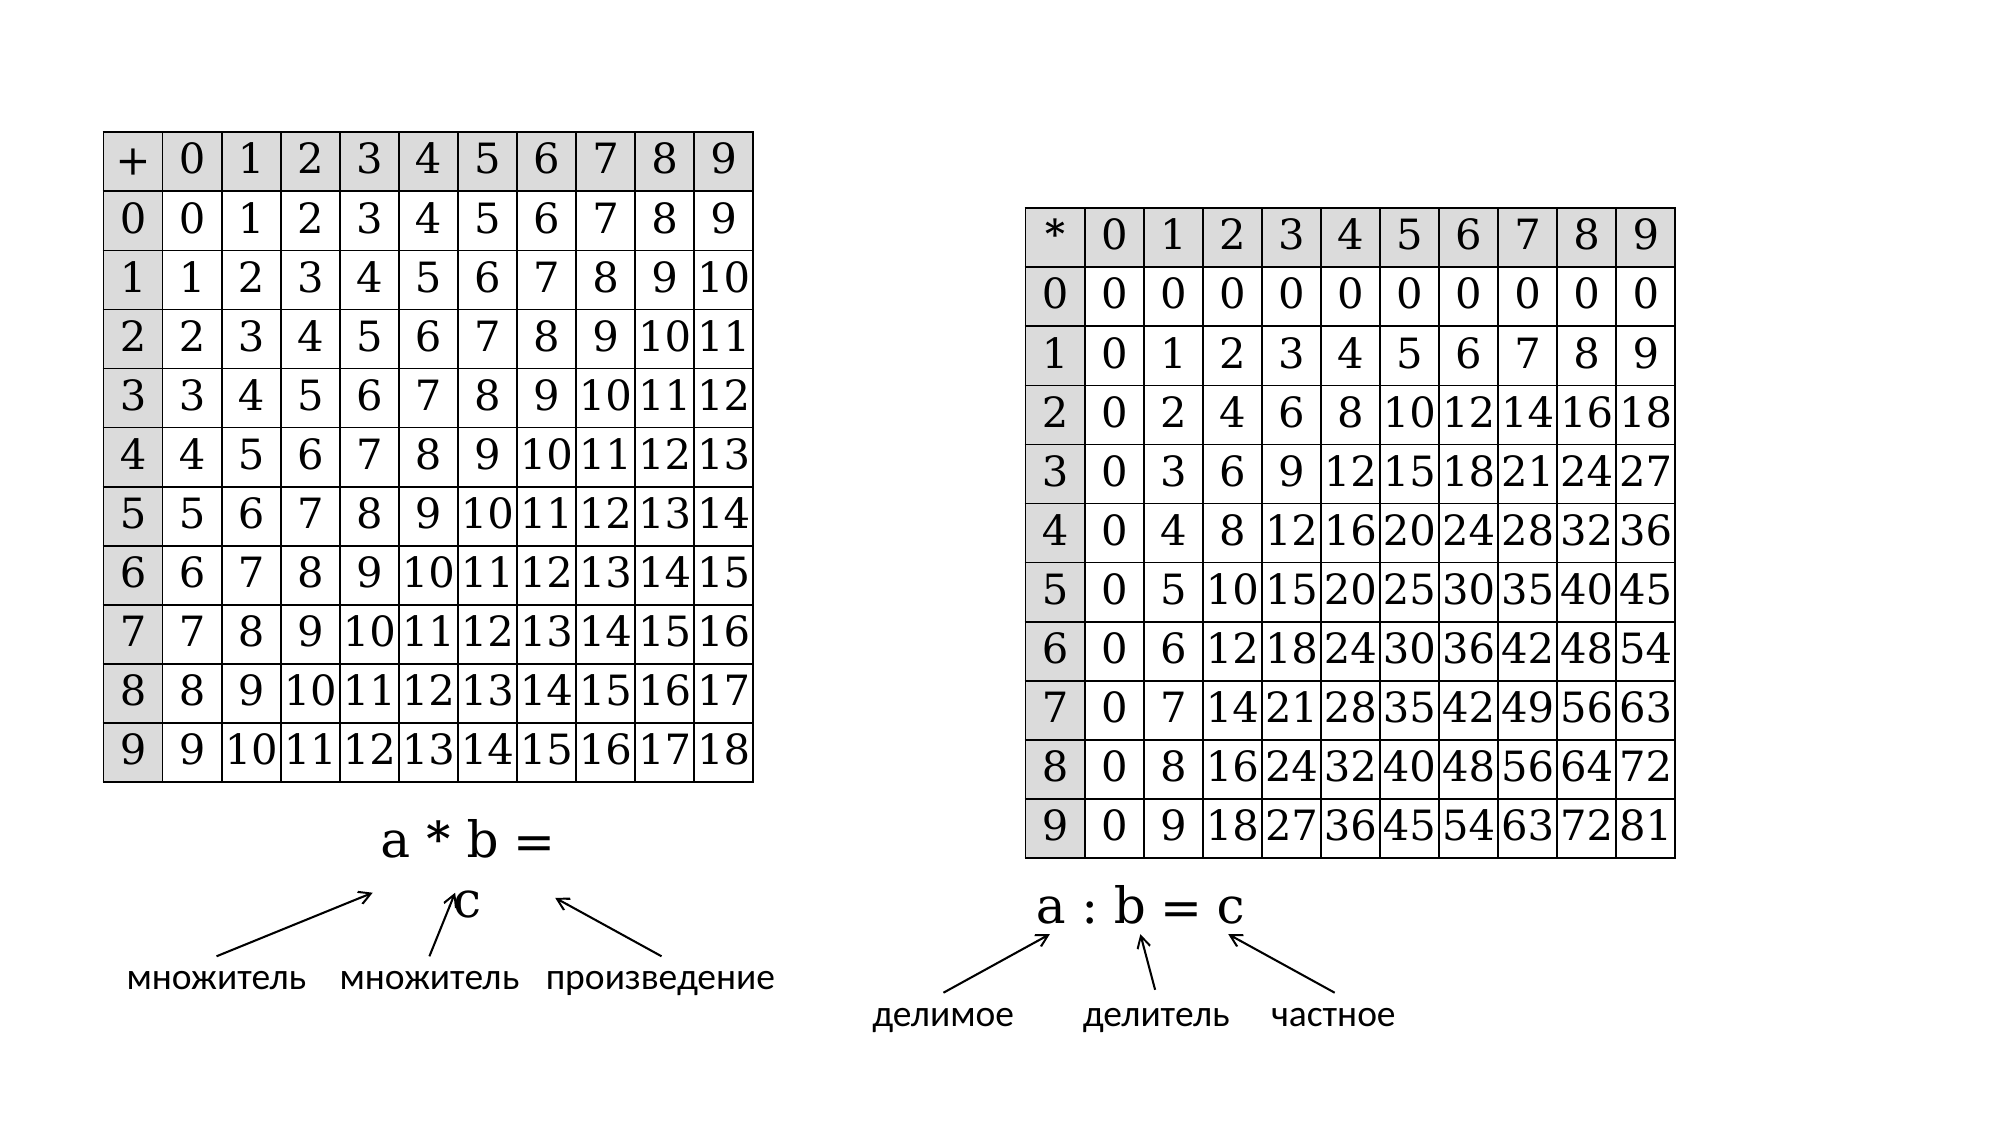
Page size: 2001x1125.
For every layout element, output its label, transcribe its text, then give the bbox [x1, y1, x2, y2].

table_cell 10 [1204, 563, 1261, 621]
table_cell 9 [577, 310, 634, 368]
table_cell 5 [1381, 327, 1438, 385]
table_cell 7 [282, 488, 339, 545]
table_cell 17 [695, 665, 752, 722]
text_box произведение [537, 955, 784, 994]
table_cell 7 [223, 547, 280, 604]
table_cell 8 [1026, 741, 1084, 798]
table_cell 2 [104, 310, 162, 368]
table_cell 13 [459, 665, 516, 722]
table_cell 4 [1026, 504, 1084, 562]
table_header 1 [1145, 209, 1202, 266]
table_header 0 [163, 133, 221, 190]
table_cell 16 [636, 665, 693, 722]
table_cell 11 [459, 547, 516, 604]
table_cell 0 [1263, 268, 1320, 325]
table_cell 14 [636, 547, 693, 604]
table_cell 7 [1026, 682, 1084, 739]
table_cell 6 [104, 547, 162, 604]
table_cell 4 [1145, 504, 1202, 562]
table_cell 5 [104, 488, 162, 545]
table_cell 2 [282, 192, 339, 250]
table_cell 10 [341, 606, 398, 663]
table_cell 63 [1617, 682, 1674, 739]
table_cell 12 [400, 665, 457, 722]
table_cell 0 [1086, 741, 1143, 798]
table_cell 0 [1086, 445, 1143, 503]
table_cell 0 [1381, 268, 1438, 325]
table_cell 28 [1499, 504, 1556, 562]
table_cell 17 [636, 724, 693, 781]
table_cell 1 [104, 251, 162, 309]
table_cell 12 [636, 428, 693, 486]
table_cell 8 [104, 665, 162, 722]
table_cell 0 [1086, 623, 1143, 680]
table_cell 10 [577, 369, 634, 427]
table_cell 11 [695, 310, 752, 368]
table_cell 13 [577, 547, 634, 604]
table_cell 1 [163, 251, 221, 309]
table_cell 16 [577, 724, 634, 781]
table_cell 9 [518, 369, 575, 427]
table_cell 12 [1204, 623, 1261, 680]
table_cell 5 [223, 428, 280, 486]
table_cell 0 [163, 192, 221, 250]
table_cell 14 [695, 488, 752, 545]
table_cell 27 [1617, 445, 1674, 503]
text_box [943, 934, 1050, 993]
table_cell 3 [223, 310, 280, 368]
table_cell 25 [1381, 563, 1438, 621]
table_cell 6 [1026, 623, 1084, 680]
table_cell 10 [459, 488, 516, 545]
table_cell 10 [636, 310, 693, 368]
table_cell 3 [104, 369, 162, 427]
table_cell 24 [1440, 504, 1497, 562]
table_cell 10 [223, 724, 280, 781]
text_box делимое [851, 992, 1036, 1030]
table_header 6 [1440, 209, 1497, 266]
table_cell 11 [577, 428, 634, 486]
table_header 4 [1322, 209, 1379, 266]
table_cell 0 [104, 192, 162, 250]
table_header 3 [1263, 209, 1320, 266]
table_cell 15 [1381, 445, 1438, 503]
table_cell 40 [1558, 563, 1615, 621]
table_cell 12 [1440, 386, 1497, 444]
table_cell 7 [400, 369, 457, 427]
table_cell 7 [459, 310, 516, 368]
table_header + [104, 133, 162, 190]
table_cell 8 [1204, 504, 1261, 562]
table_cell 3 [282, 251, 339, 309]
table_cell 4 [1204, 386, 1261, 444]
table_cell 14 [518, 665, 575, 722]
table_cell 2 [1145, 386, 1202, 444]
table_cell 0 [1145, 268, 1202, 325]
table_cell 9 [459, 428, 516, 486]
table_cell 40 [1381, 741, 1438, 798]
table_cell 0 [1086, 682, 1143, 739]
table_cell 5 [400, 251, 457, 309]
table_cell 0 [1026, 268, 1084, 325]
table_cell 9 [223, 665, 280, 722]
table_cell 4 [163, 428, 221, 486]
table_cell 48 [1558, 623, 1615, 680]
table_cell 20 [1322, 563, 1379, 621]
table_cell 5 [282, 369, 339, 427]
table_cell 15 [577, 665, 634, 722]
table_cell 54 [1617, 623, 1674, 680]
table_cell 8 [1145, 741, 1202, 798]
table_cell 4 [104, 428, 162, 486]
table_header 0 [1086, 209, 1143, 266]
table_cell 35 [1499, 563, 1556, 621]
table_cell 7 [163, 606, 221, 663]
table_cell 12 [459, 606, 516, 663]
table_cell 36 [1617, 504, 1674, 562]
table_cell 4 [223, 369, 280, 427]
table_cell 12 [341, 724, 398, 781]
table_cell 9 [695, 192, 752, 250]
table_cell 10 [282, 665, 339, 722]
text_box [555, 897, 662, 957]
table_cell 6 [1145, 623, 1202, 680]
table_cell 49 [1499, 682, 1556, 739]
table_cell 7 [1499, 327, 1556, 385]
table_header 8 [636, 133, 693, 190]
table_cell 7 [341, 428, 398, 486]
table_cell 21 [1263, 682, 1320, 739]
table_cell 4 [1322, 327, 1379, 385]
table_cell 0 [1086, 327, 1143, 385]
table_cell 12 [518, 547, 575, 604]
table_cell 6 [282, 428, 339, 486]
table_cell 9 [400, 488, 457, 545]
table_cell 12 [695, 369, 752, 427]
table_cell 56 [1558, 682, 1615, 739]
table_cell 6 [400, 310, 457, 368]
table_cell 0 [1086, 386, 1143, 444]
table_cell 16 [1558, 386, 1615, 444]
table_header 2 [282, 133, 339, 190]
table_cell 10 [518, 428, 575, 486]
table_cell 2 [1204, 327, 1261, 385]
table_cell 42 [1440, 682, 1497, 739]
table_cell 9 [341, 547, 398, 604]
table_cell 15 [1263, 563, 1320, 621]
table_cell 3 [1145, 445, 1202, 503]
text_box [1228, 934, 1335, 993]
table_cell 10 [695, 251, 752, 309]
table_cell 9 [1026, 800, 1084, 857]
table_cell 8 [282, 547, 339, 604]
table_cell 3 [1026, 445, 1084, 503]
table_cell 8 [518, 310, 575, 368]
table_cell 7 [577, 192, 634, 250]
table_cell 9 [163, 724, 221, 781]
table_cell 10 [400, 547, 457, 604]
table_cell 24 [1322, 623, 1379, 680]
table_cell 56 [1499, 741, 1556, 798]
table_cell 0 [1440, 268, 1497, 325]
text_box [429, 892, 456, 957]
table_cell 16 [1204, 741, 1261, 798]
table_cell 8 [400, 428, 457, 486]
table_cell 12 [1322, 445, 1379, 503]
table_cell 11 [636, 369, 693, 427]
table_cell 36 [1322, 800, 1379, 857]
table_cell 42 [1499, 623, 1556, 680]
table_cell 81 [1617, 800, 1674, 857]
table_cell 11 [400, 606, 457, 663]
table_cell 6 [1204, 445, 1261, 503]
table_cell 1 [1145, 327, 1202, 385]
table_cell 30 [1381, 623, 1438, 680]
table_cell 11 [282, 724, 339, 781]
table_cell 14 [1204, 682, 1261, 739]
table_cell 8 [1322, 386, 1379, 444]
table_header 9 [1617, 209, 1674, 266]
table_cell 0 [1086, 563, 1143, 621]
text_box множитель [337, 955, 522, 994]
table_cell 9 [1617, 327, 1674, 385]
table_cell 9 [1145, 800, 1202, 857]
table_cell 48 [1440, 741, 1497, 798]
text_box частное [1241, 992, 1426, 1030]
table_cell 8 [459, 369, 516, 427]
table_cell 10 [1381, 386, 1438, 444]
table_cell 16 [1322, 504, 1379, 562]
table_cell 0 [1617, 268, 1674, 325]
table_cell 20 [1381, 504, 1438, 562]
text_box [216, 892, 373, 957]
table_cell 6 [341, 369, 398, 427]
table_cell 5 [459, 192, 516, 250]
table_header 9 [695, 133, 752, 190]
table_header 8 [1558, 209, 1615, 266]
table_cell 7 [104, 606, 162, 663]
table_cell 11 [341, 665, 398, 722]
text_box делитель [1064, 992, 1241, 1030]
table_cell 18 [1617, 386, 1674, 444]
table_cell 13 [636, 488, 693, 545]
text_box множитель [124, 955, 309, 994]
table_cell 6 [223, 488, 280, 545]
table_cell 6 [163, 547, 221, 604]
table_cell 7 [1145, 682, 1202, 739]
table_cell 14 [459, 724, 516, 781]
table_cell 0 [1558, 268, 1615, 325]
table_cell 8 [636, 192, 693, 250]
table_cell 4 [282, 310, 339, 368]
table_cell 15 [636, 606, 693, 663]
table_cell 13 [518, 606, 575, 663]
table_cell 2 [223, 251, 280, 309]
table_cell 18 [695, 724, 752, 781]
text_box a : b = c [1032, 877, 1249, 930]
table_cell 11 [518, 488, 575, 545]
table_cell 6 [459, 251, 516, 309]
table_cell 28 [1322, 682, 1379, 739]
table_cell 16 [695, 606, 752, 663]
table_cell 5 [163, 488, 221, 545]
table_cell 24 [1263, 741, 1320, 798]
table_cell 5 [341, 310, 398, 368]
text_box a * b = c [359, 841, 576, 894]
table_header 4 [400, 133, 457, 190]
table_cell 9 [104, 724, 162, 781]
table_cell 15 [695, 547, 752, 604]
table_cell 0 [1322, 268, 1379, 325]
table_header 1 [223, 133, 280, 190]
table_cell 64 [1558, 741, 1615, 798]
table_cell 21 [1499, 445, 1556, 503]
table_cell 3 [341, 192, 398, 250]
table_cell 35 [1381, 682, 1438, 739]
table_cell 13 [400, 724, 457, 781]
table_cell 6 [518, 192, 575, 250]
table_header 5 [1381, 209, 1438, 266]
table_cell 18 [1440, 445, 1497, 503]
table_cell 30 [1440, 563, 1497, 621]
table_cell 45 [1381, 800, 1438, 857]
table_cell 2 [1026, 386, 1084, 444]
table_cell 8 [341, 488, 398, 545]
table_cell 1 [223, 192, 280, 250]
table_cell 3 [163, 369, 221, 427]
table_cell 7 [518, 251, 575, 309]
table_cell 18 [1263, 623, 1320, 680]
table_cell 8 [163, 665, 221, 722]
table_cell 6 [1440, 327, 1497, 385]
table_cell 14 [577, 606, 634, 663]
table_cell 5 [1026, 563, 1084, 621]
table_header 7 [577, 133, 634, 190]
table_cell 24 [1558, 445, 1615, 503]
table_header 2 [1204, 209, 1261, 266]
table_cell 45 [1617, 563, 1674, 621]
table_cell 54 [1440, 800, 1497, 857]
table_cell 32 [1558, 504, 1615, 562]
table_cell 0 [1204, 268, 1261, 325]
table_cell 32 [1322, 741, 1379, 798]
table_cell 27 [1263, 800, 1320, 857]
table_cell 9 [282, 606, 339, 663]
table_cell 0 [1499, 268, 1556, 325]
table_cell 6 [1263, 386, 1320, 444]
table_cell 15 [518, 724, 575, 781]
table_cell 3 [1263, 327, 1320, 385]
table_header 5 [459, 133, 516, 190]
table_header 6 [518, 133, 575, 190]
table_cell 8 [577, 251, 634, 309]
table_cell 9 [1263, 445, 1320, 503]
table_cell 2 [163, 310, 221, 368]
table_cell 1 [1026, 327, 1084, 385]
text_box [1140, 934, 1156, 990]
table_cell 18 [1204, 800, 1261, 857]
table_cell 36 [1440, 623, 1497, 680]
table_cell 13 [695, 428, 752, 486]
table_cell 9 [636, 251, 693, 309]
table_header 3 [341, 133, 398, 190]
table_cell 0 [1086, 800, 1143, 857]
table_cell 5 [1145, 563, 1202, 621]
table_cell 63 [1499, 800, 1556, 857]
table_cell 72 [1617, 741, 1674, 798]
table_header * [1026, 209, 1084, 266]
table_cell 0 [1086, 504, 1143, 562]
table_cell 12 [577, 488, 634, 545]
table_cell 8 [223, 606, 280, 663]
table_cell 4 [341, 251, 398, 309]
table_cell 14 [1499, 386, 1556, 444]
table_cell 0 [1086, 268, 1143, 325]
table_header 7 [1499, 209, 1556, 266]
table_cell 12 [1263, 504, 1320, 562]
table_cell 8 [1558, 327, 1615, 385]
table_cell 72 [1558, 800, 1615, 857]
table_cell 4 [400, 192, 457, 250]
